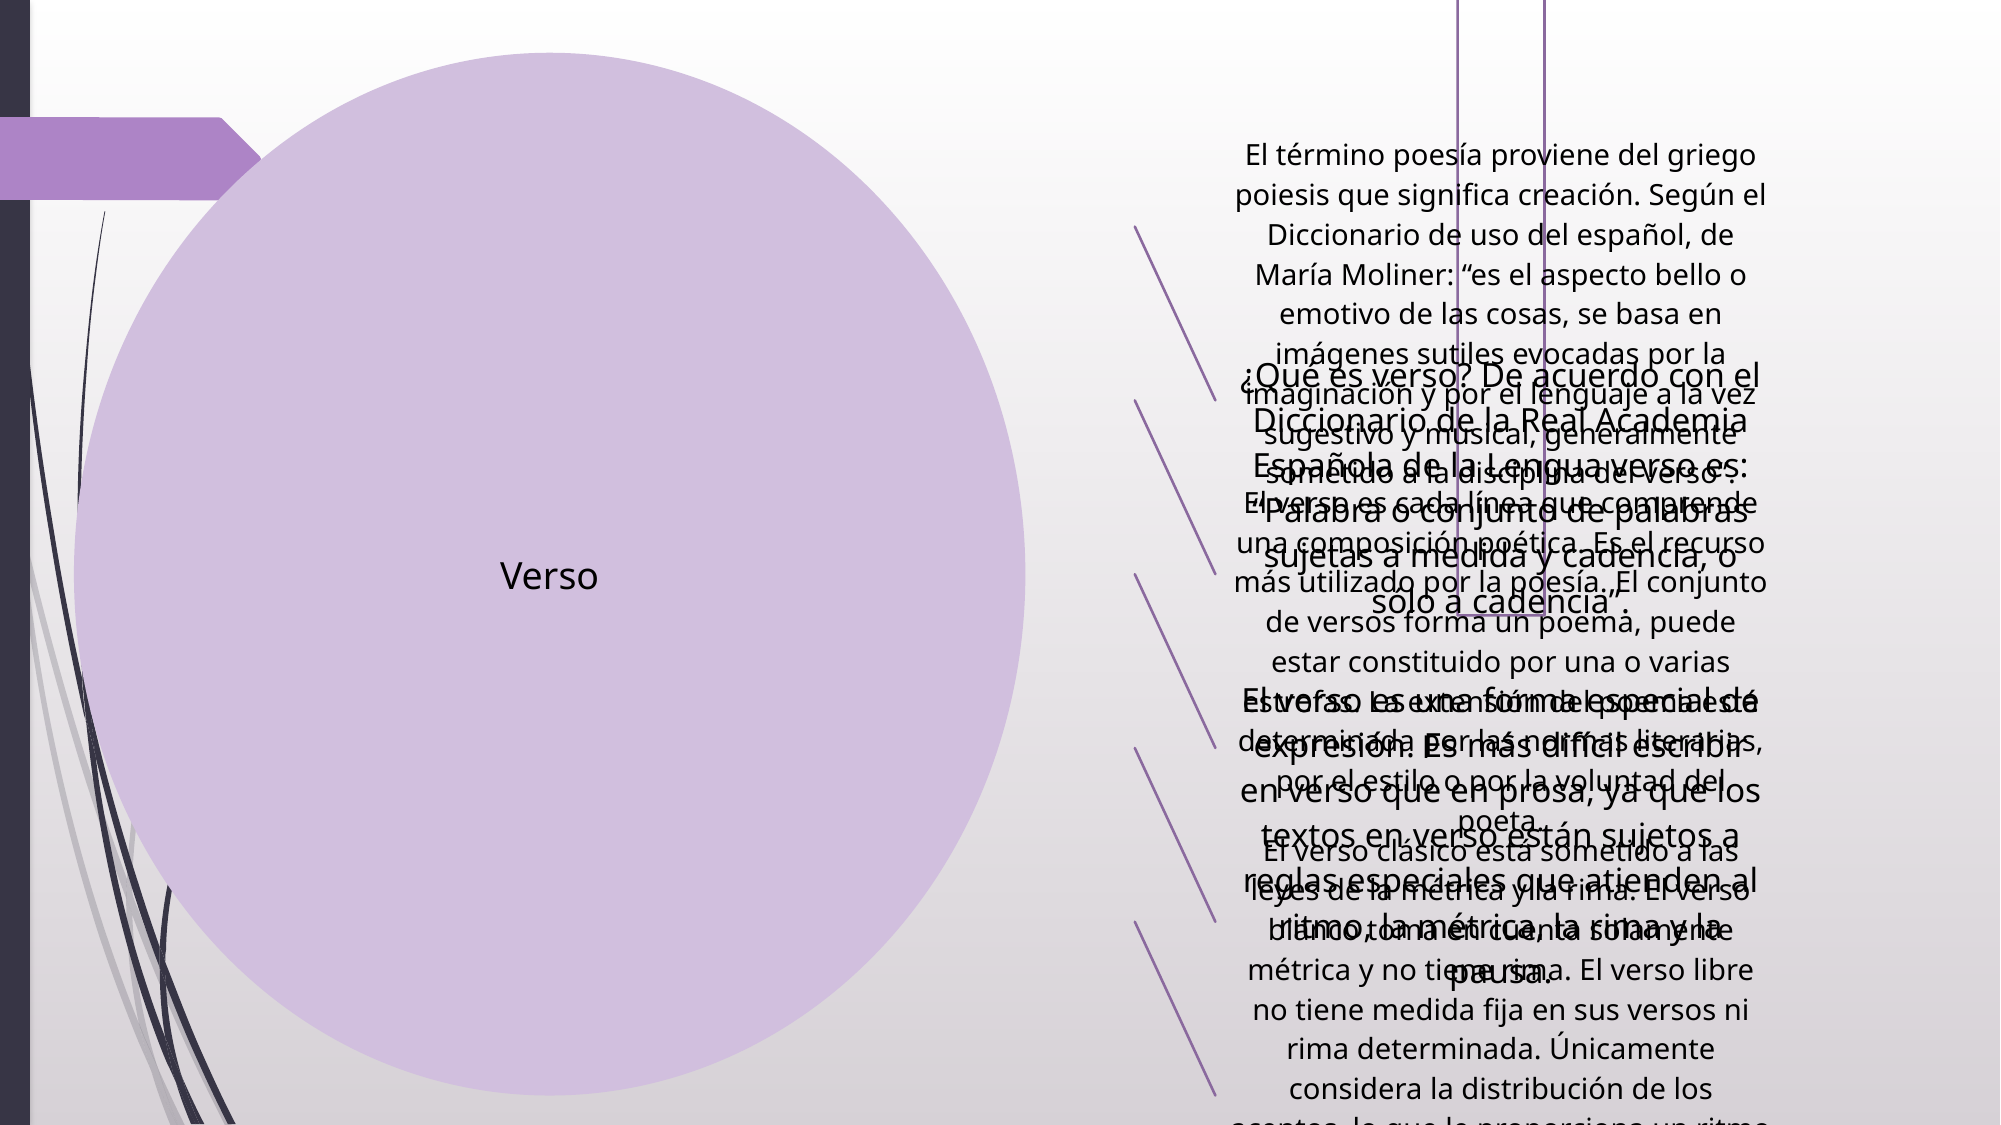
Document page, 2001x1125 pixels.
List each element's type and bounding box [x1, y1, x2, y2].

list [73, 52, 1977, 1096]
